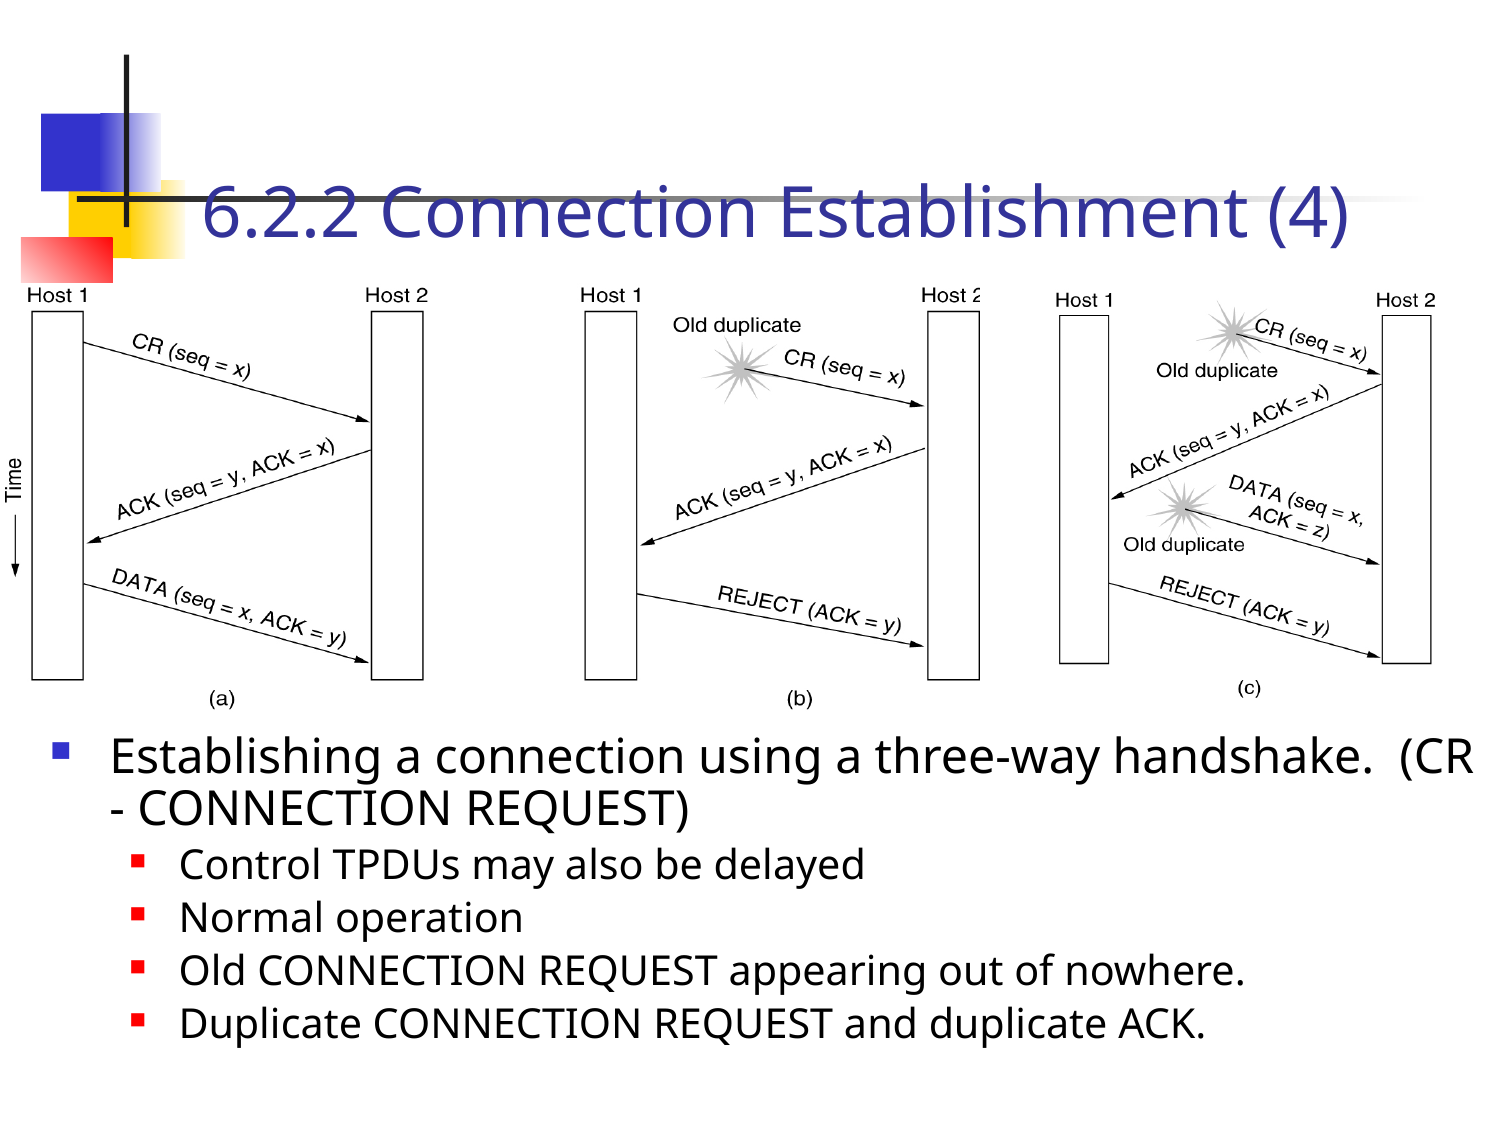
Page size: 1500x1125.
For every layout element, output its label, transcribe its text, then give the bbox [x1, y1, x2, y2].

title 6.2.2 Connection Establishment (4) [188, 77, 1468, 259]
picture [0, 272, 1500, 730]
text_box Establishing a connection using a three-way handshake. (CR - CONNECTION REQUEST) Control TPDUs may also be delayed Normal operation Old CONNECTION REQUEST appearing out of nowhere. Duplicate CONNECTION REQUEST and duplicate ACK. [36, 725, 1500, 1098]
